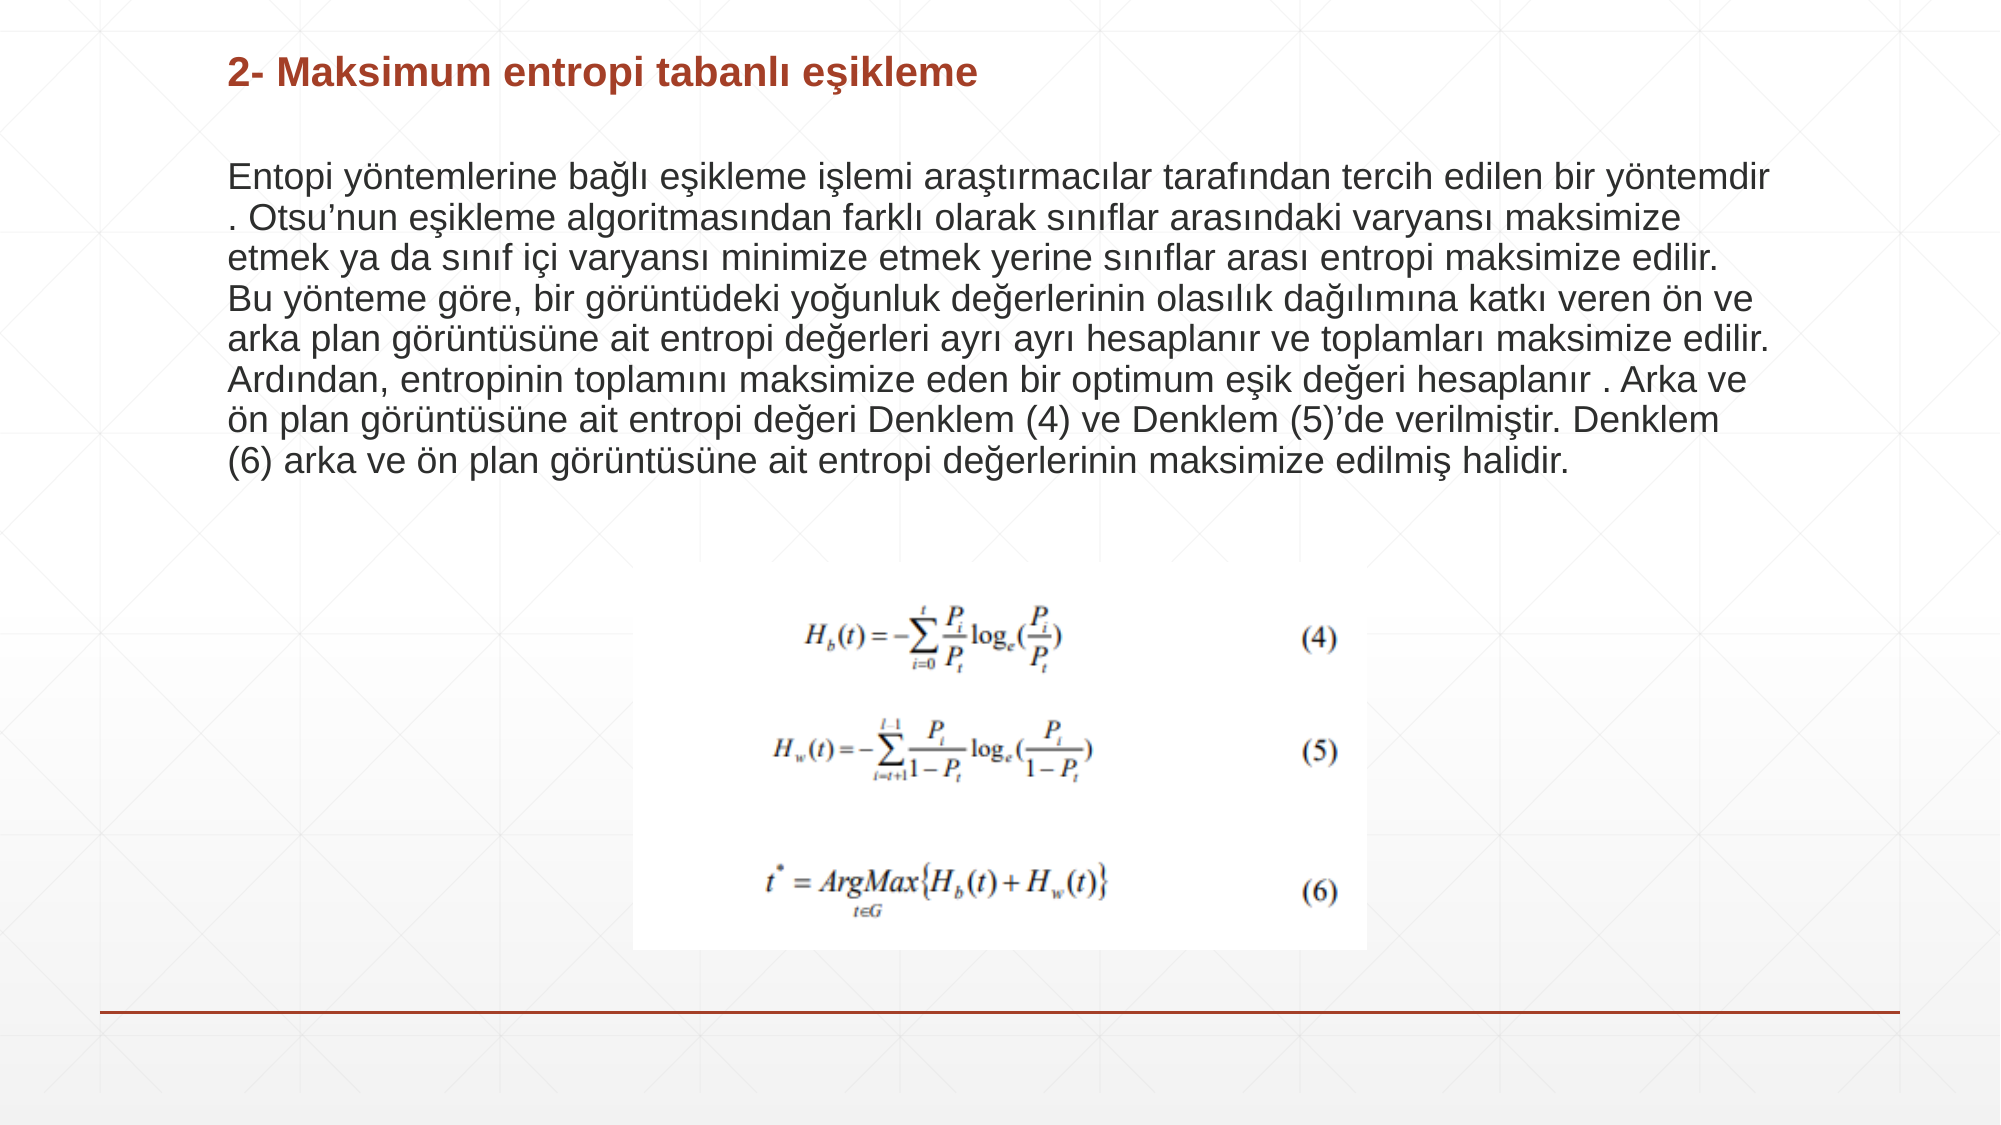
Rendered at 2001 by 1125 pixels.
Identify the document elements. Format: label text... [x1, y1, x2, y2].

picture [633, 562, 1367, 950]
list Entopi yöntemlerine bağlı eşikleme işlemi araştırmacılar tarafından tercih edilen bir yöntemdir . Otsu’nun eşikleme algoritmasından farklı olarak sınıflar arasındaki varyansı maksimize etmek ya da sınıf içi varyansı minimize etmek yerine sınıflar arası entropi maksimize edilir. Bu yönteme göre, bir görüntüdeki yoğunluk değerlerinin olasılık dağılımına katkı veren ön ve arka plan görüntüsüne ait entropi değerleri ayrı ayrı hesaplanır ve toplamları maksimize edilir. Ardından, entropinin toplamını maksimize eden bir optimum eşik değeri hesaplanır . Arka ve ön plan görüntüsüne ait entropi değeri Denklem (4) ve Denklem (5)’de verilmiştir. Denklem (6) arka ve ön plan görüntüsüne ait entropi değerlerinin maksimize edilmiş halidir. [212, 149, 1788, 950]
title 2- Maksimum entropi tabanlı eşikleme [212, 38, 1788, 103]
